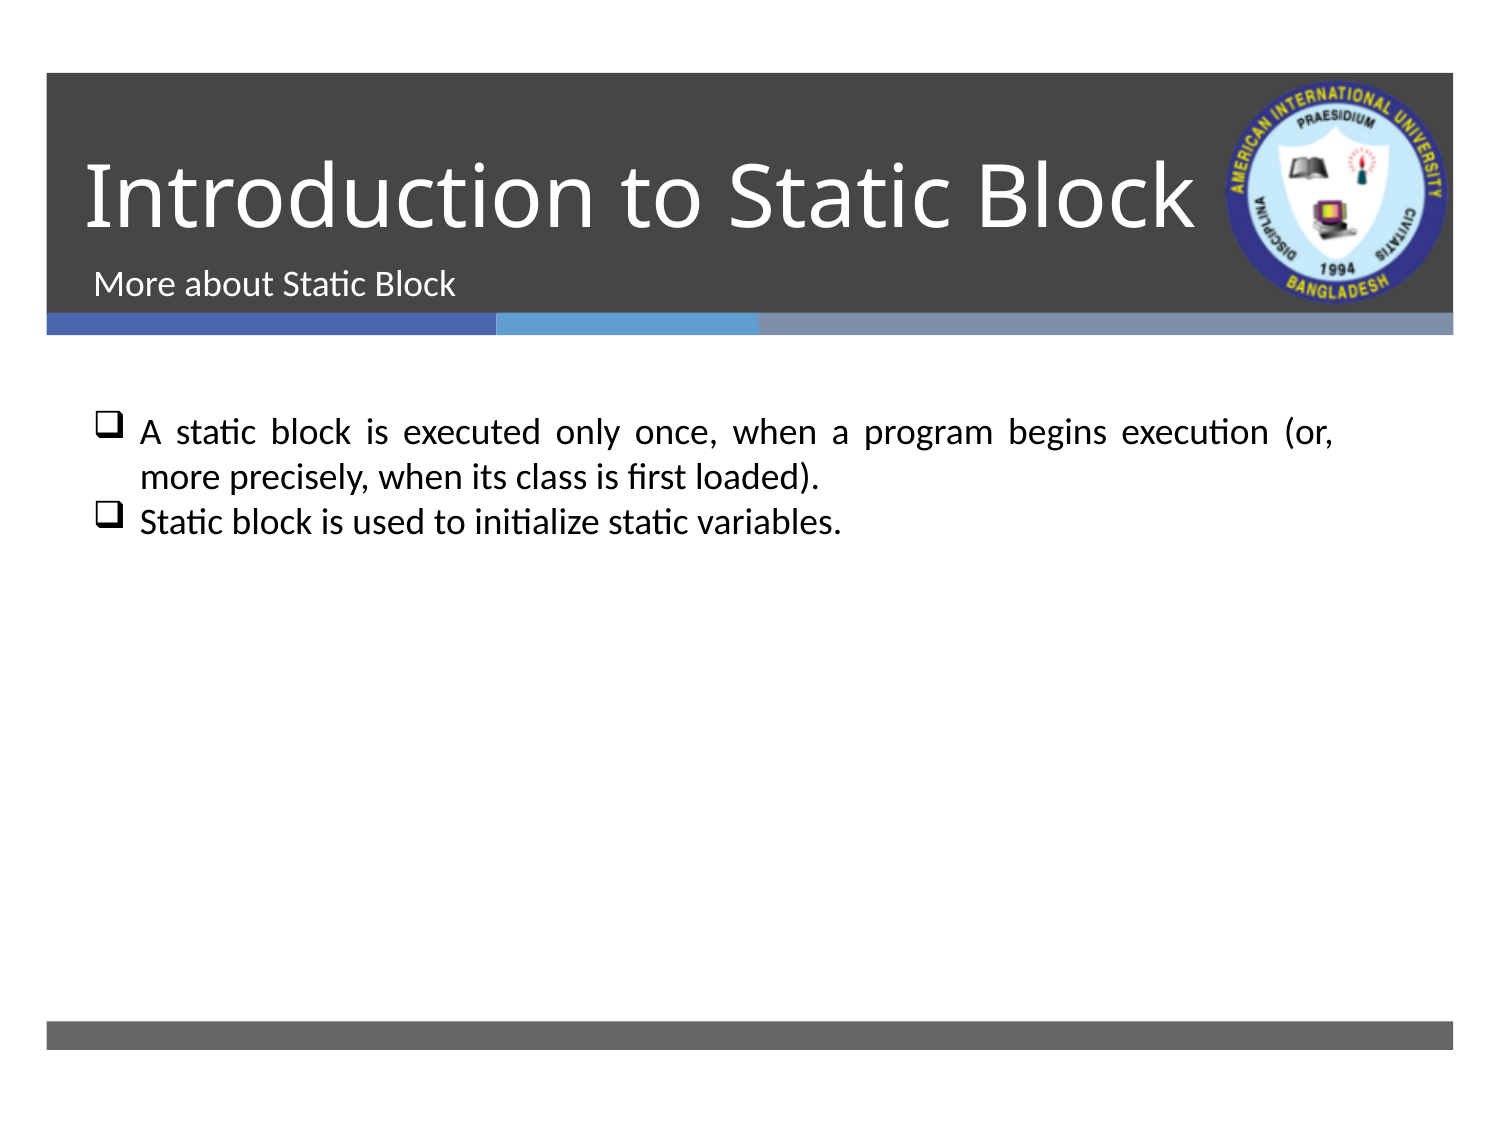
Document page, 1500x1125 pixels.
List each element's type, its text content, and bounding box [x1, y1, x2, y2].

picture [1351, 75, 1454, 310]
subtitle More about Static Block [78, 251, 1351, 331]
text_box A static block is executed only once, when a program begins execution (or, more precisely, when its class is first loaded). Static block is used to initialize static variables. [78, 399, 1351, 550]
title Introduction to Static Block [69, 73, 1351, 253]
